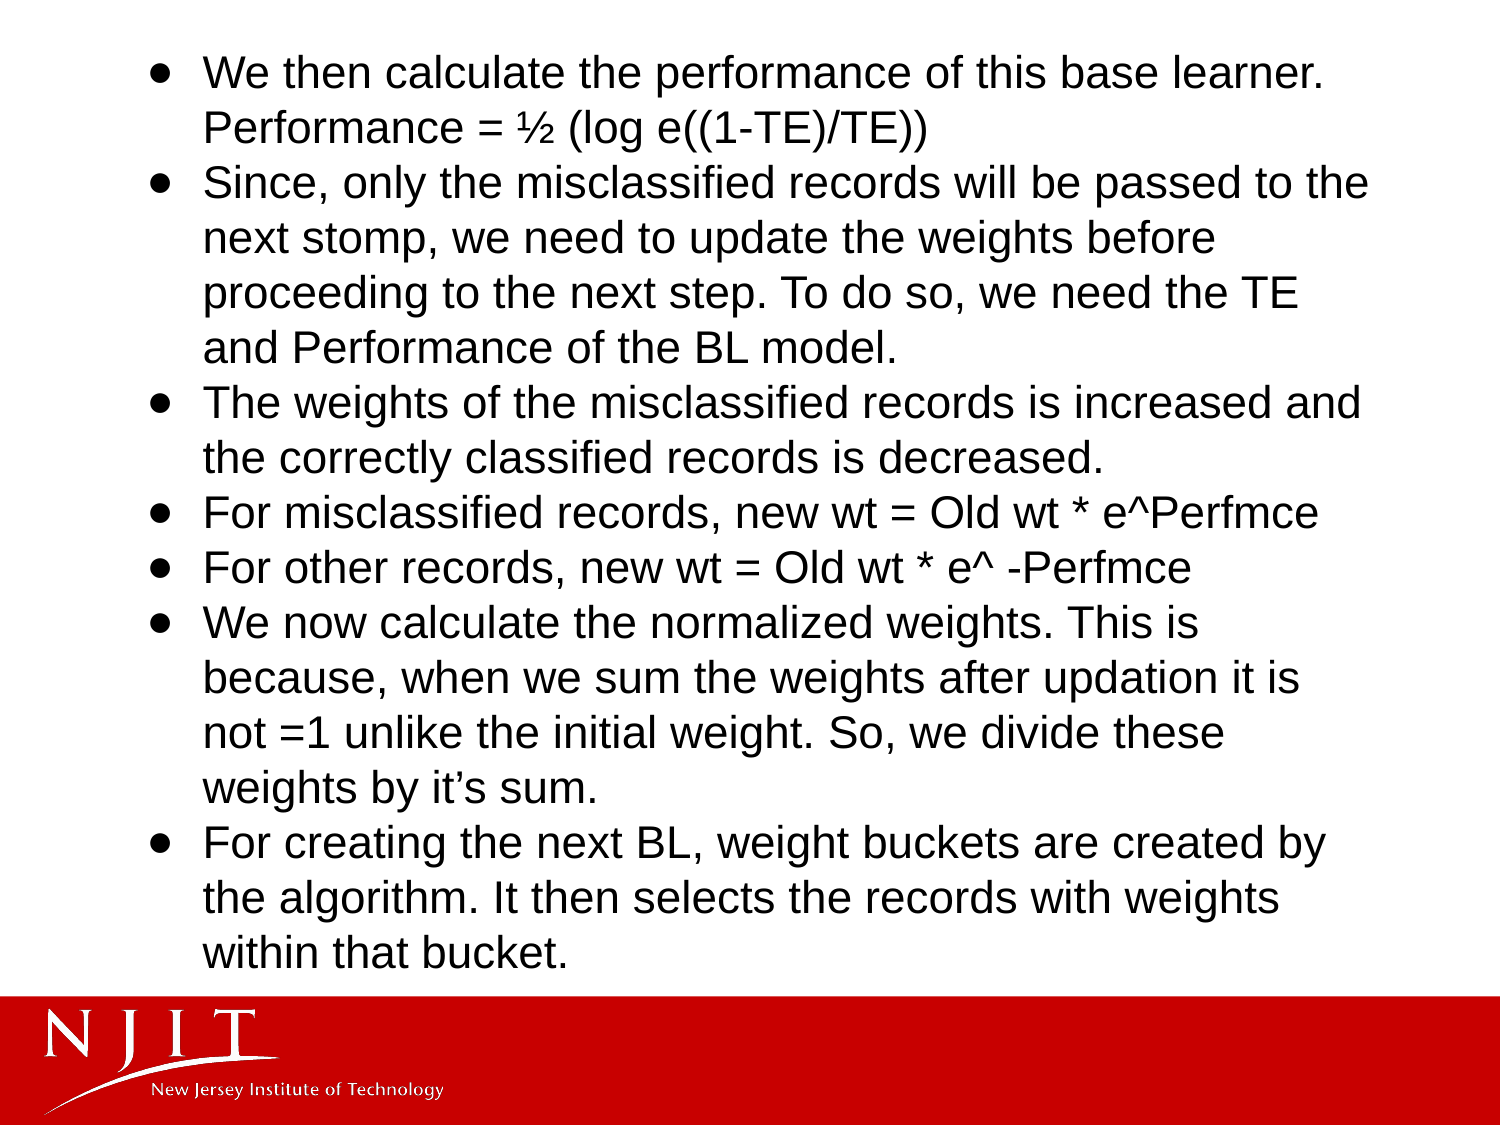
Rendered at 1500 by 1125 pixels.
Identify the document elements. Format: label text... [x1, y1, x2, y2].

list We then calculate the performance of this base learner. Performance = ½ (log e((1-TE)/TE)) Since, only the misclassified records will be passed to the next stomp, we need to update the weights before proceeding to the next step. To do so, we need the TE and Performance of the BL model. The weights of the misclassified records is increased and the correctly classified records is decreased. For misclassified records, new wt = Old wt * e^Perfmce For other records, new wt = Old wt * e^ -Perfmce We now calculate the normalized weights. This is because, when we sum the weights after updation it is not =1 unlike the initial weight. So, we divide these weights by it’s sum. For creating the next BL, weight buckets are created by the algorithm. It then selects the records with weights within that bucket. [112, 35, 1388, 976]
picture [42, 1008, 443, 1115]
